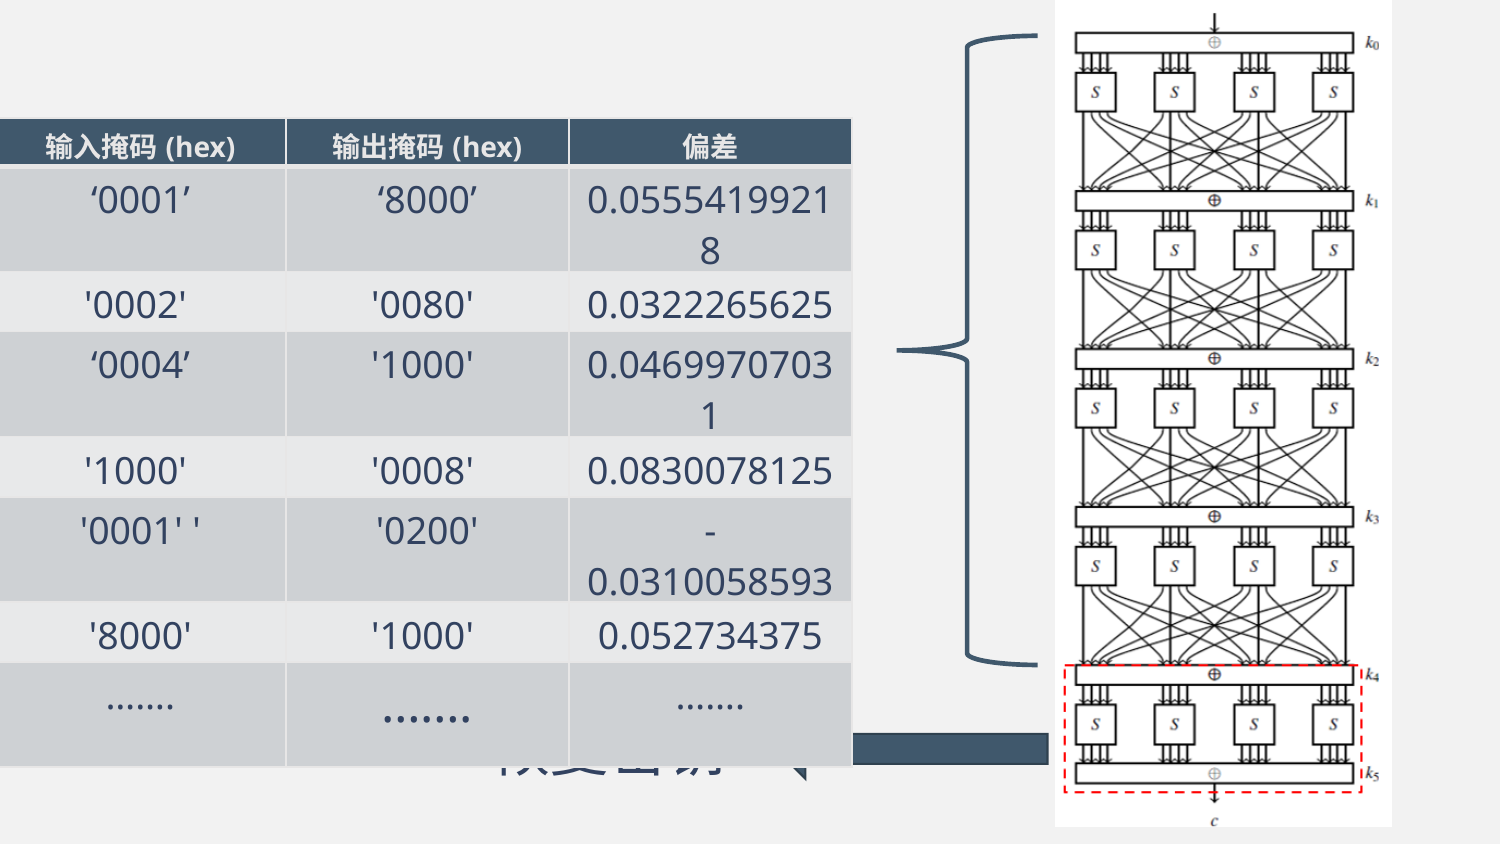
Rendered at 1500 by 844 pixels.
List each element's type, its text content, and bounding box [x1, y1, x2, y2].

table_cell ‘0001’ [0, 169, 285, 271]
table_cell '0200' [287, 498, 568, 601]
table_cell 0.052734375 [570, 603, 851, 661]
table_cell '0002' [0, 272, 285, 331]
table_cell '0001' ' [0, 498, 285, 601]
text_box [853, 732, 1049, 765]
table_cell '1000' [287, 603, 568, 661]
table_header 输出掩码(hex) [287, 119, 568, 164]
text_box [793, 768, 807, 782]
table_cell '0008' [287, 437, 568, 496]
table_cell -0.0310058593 [570, 498, 851, 601]
table_cell '1000' [287, 332, 568, 436]
text_box 恢复密钥 [477, 768, 793, 791]
table_cell 0.05554199218 [570, 169, 851, 271]
table_cell '8000' [0, 603, 285, 661]
table_cell 0.04699707031 [570, 332, 851, 436]
table_cell ……. [0, 663, 285, 766]
table_cell 0.0322265625 [570, 272, 851, 331]
table_cell ‘8000’ [287, 169, 568, 271]
table_cell ‘0004’ [0, 332, 285, 436]
text_box [896, 35, 1038, 666]
table_header 偏差 [570, 119, 851, 164]
picture [1055, 0, 1392, 827]
table_cell ……. [287, 663, 568, 766]
table_cell '1000' [0, 437, 285, 496]
table_header 输入掩码(hex) [0, 119, 285, 164]
table_cell ……. [570, 663, 851, 766]
table_cell 0.0830078125 [570, 437, 851, 496]
table_cell '0080' [287, 272, 568, 331]
